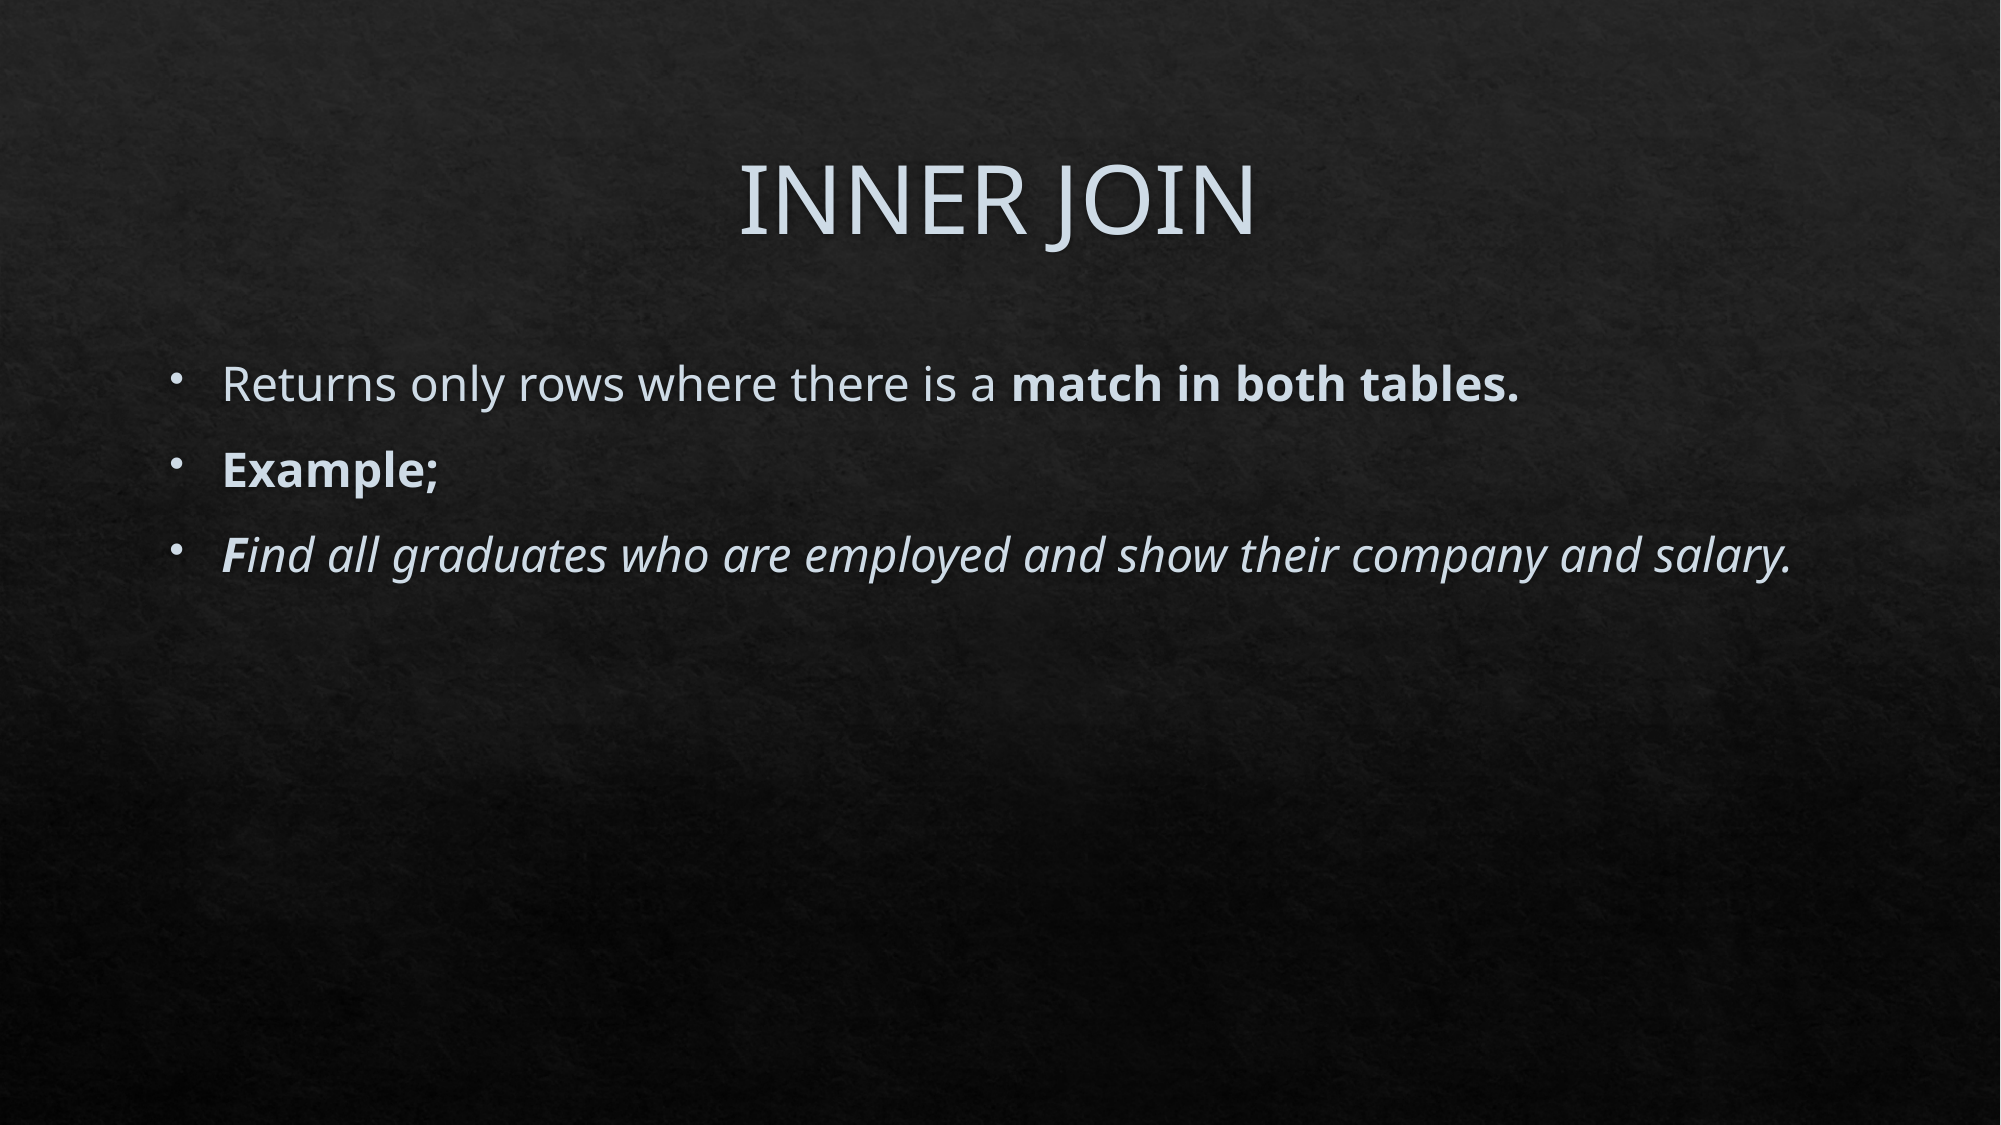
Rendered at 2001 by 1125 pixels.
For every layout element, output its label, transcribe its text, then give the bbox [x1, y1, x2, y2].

title INNER JOIN [149, 99, 1849, 307]
list Returns only rows where there is a match in both tables. Example; Find all graduates who are employed and show their company and salary. [149, 340, 1849, 950]
